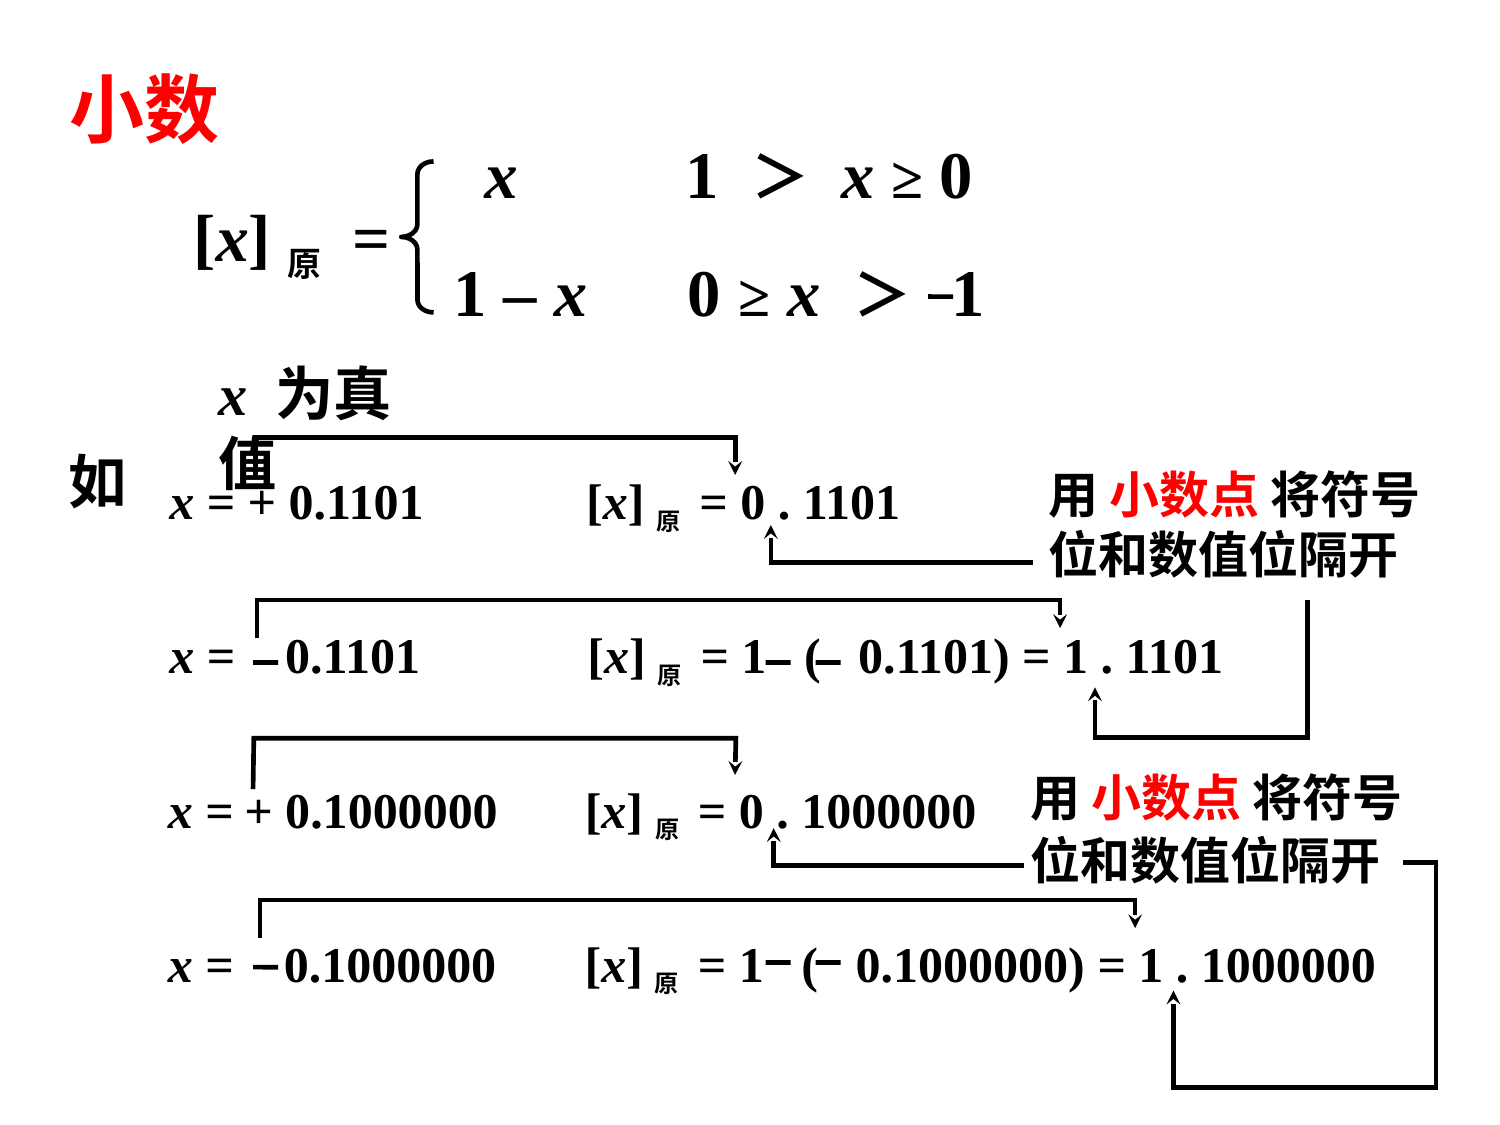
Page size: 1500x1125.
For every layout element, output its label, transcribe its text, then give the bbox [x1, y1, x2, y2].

text_box [1140, 599, 1308, 738]
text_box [152, 924, 512, 1001]
text_box x 为真值 [203, 349, 454, 462]
text_box 如 [53, 437, 142, 523]
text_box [190, 124, 1216, 338]
text_box 用 小数点 将符号 位和数值位隔开 [1140, 455, 1479, 591]
text_box x = + 0.1101 [154, 462, 247, 538]
text_box [1173, 862, 1437, 1088]
text_box x = + 0.1000000 [153, 770, 247, 846]
text_box 用 小数点 将符号 位和数值位隔开 [1140, 755, 1479, 897]
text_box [152, 616, 247, 692]
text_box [252, 437, 1136, 938]
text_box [1140, 616, 1244, 692]
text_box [579, 924, 1382, 1001]
text_box 小数 [54, 54, 252, 160]
